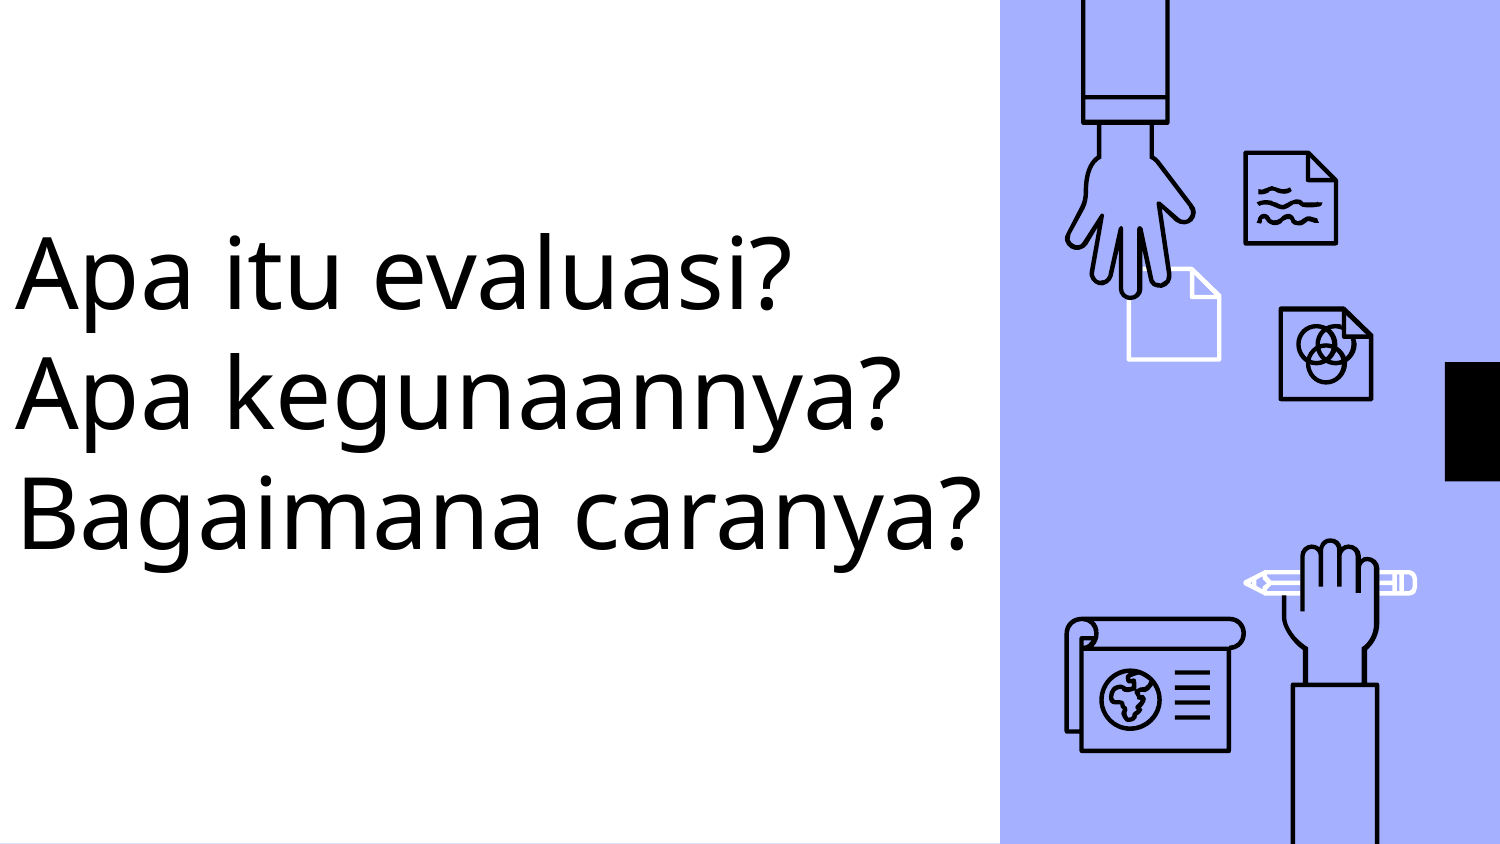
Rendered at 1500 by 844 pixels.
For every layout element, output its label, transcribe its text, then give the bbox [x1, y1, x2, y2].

title Apa itu evaluasi? Apa kegunaannya? Bagaimana caranya? [0, 443, 1031, 585]
